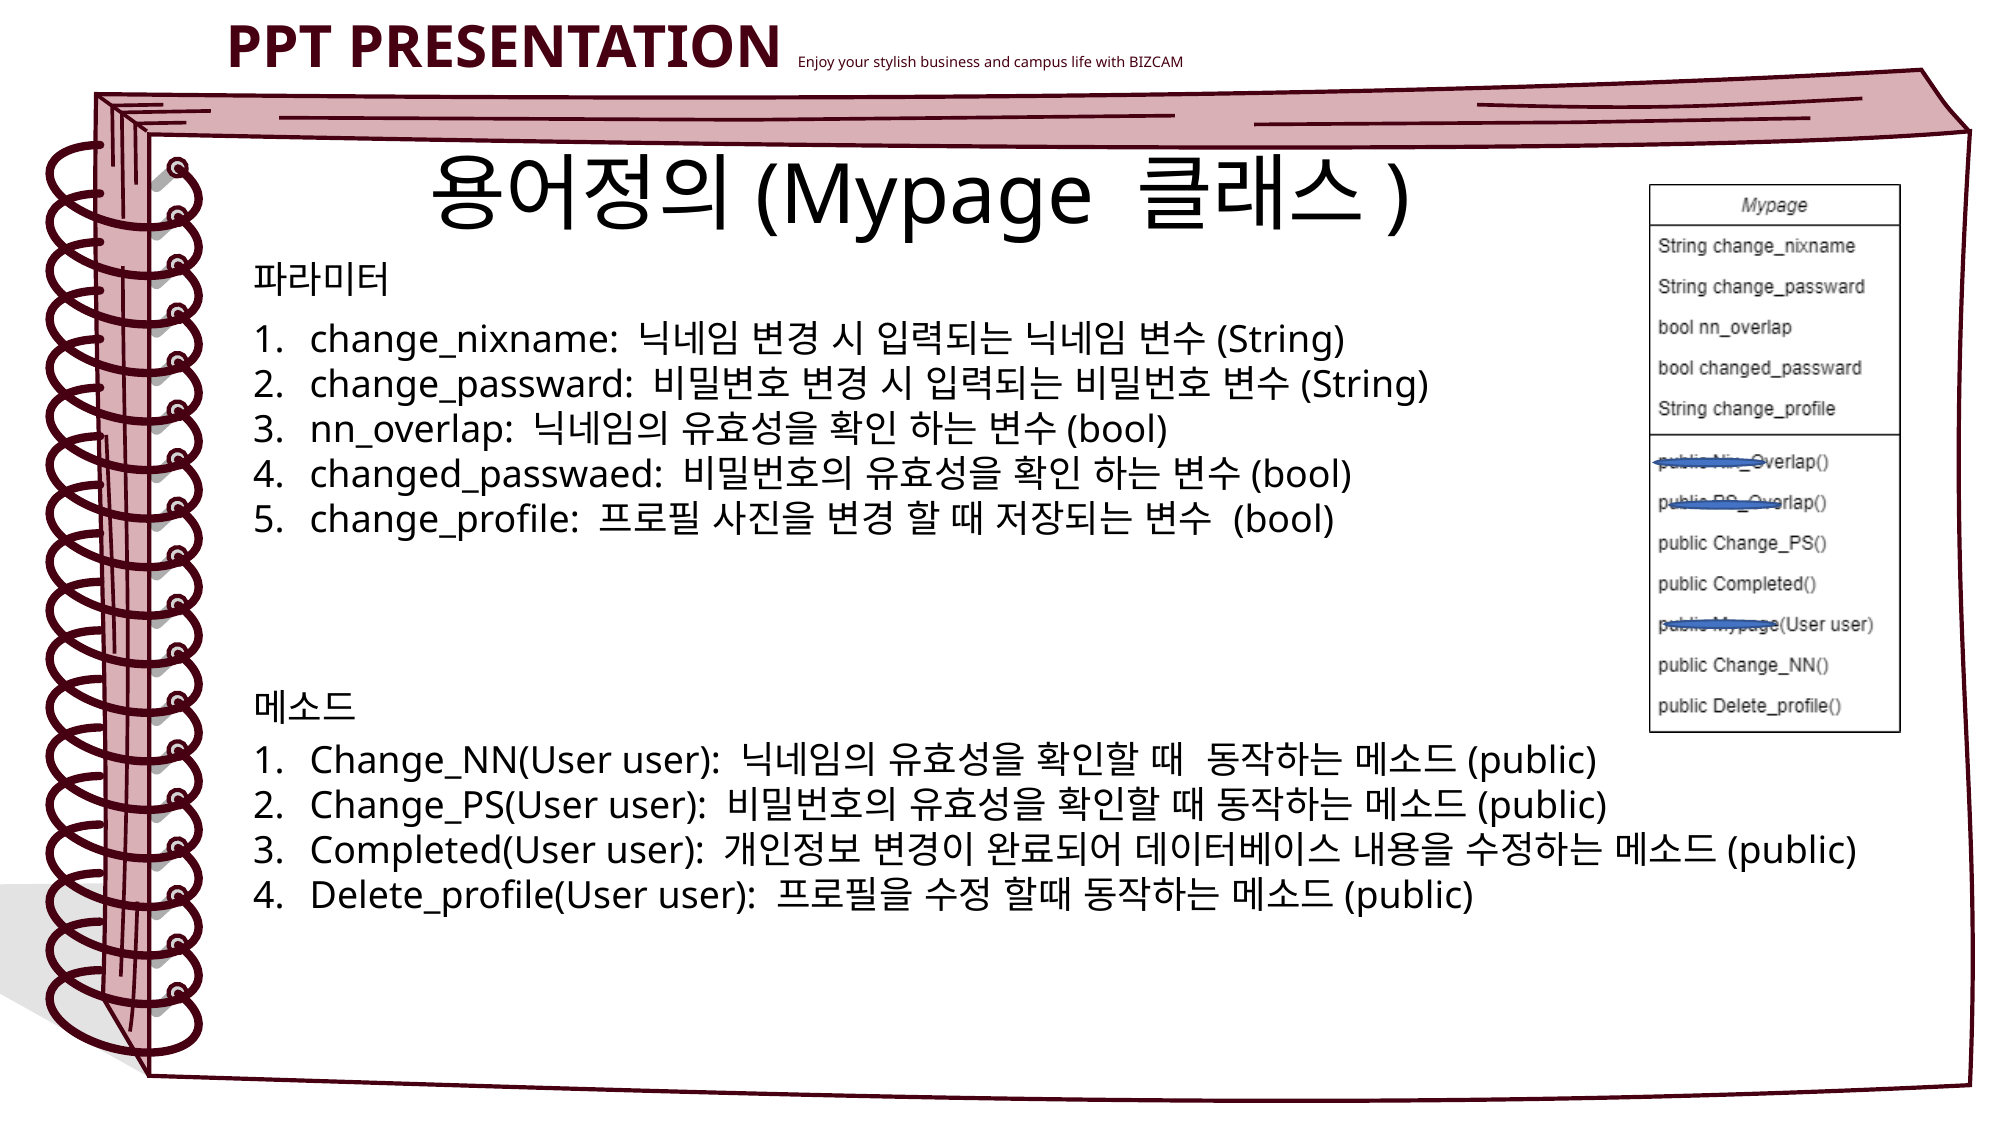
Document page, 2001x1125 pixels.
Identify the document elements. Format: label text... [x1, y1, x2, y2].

picture [1649, 184, 1901, 733]
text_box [0, 69, 1973, 1101]
text_box PPT PRESENTATION Enjoy your stylish business and campus life with BIZCAM [210, 1, 1271, 69]
